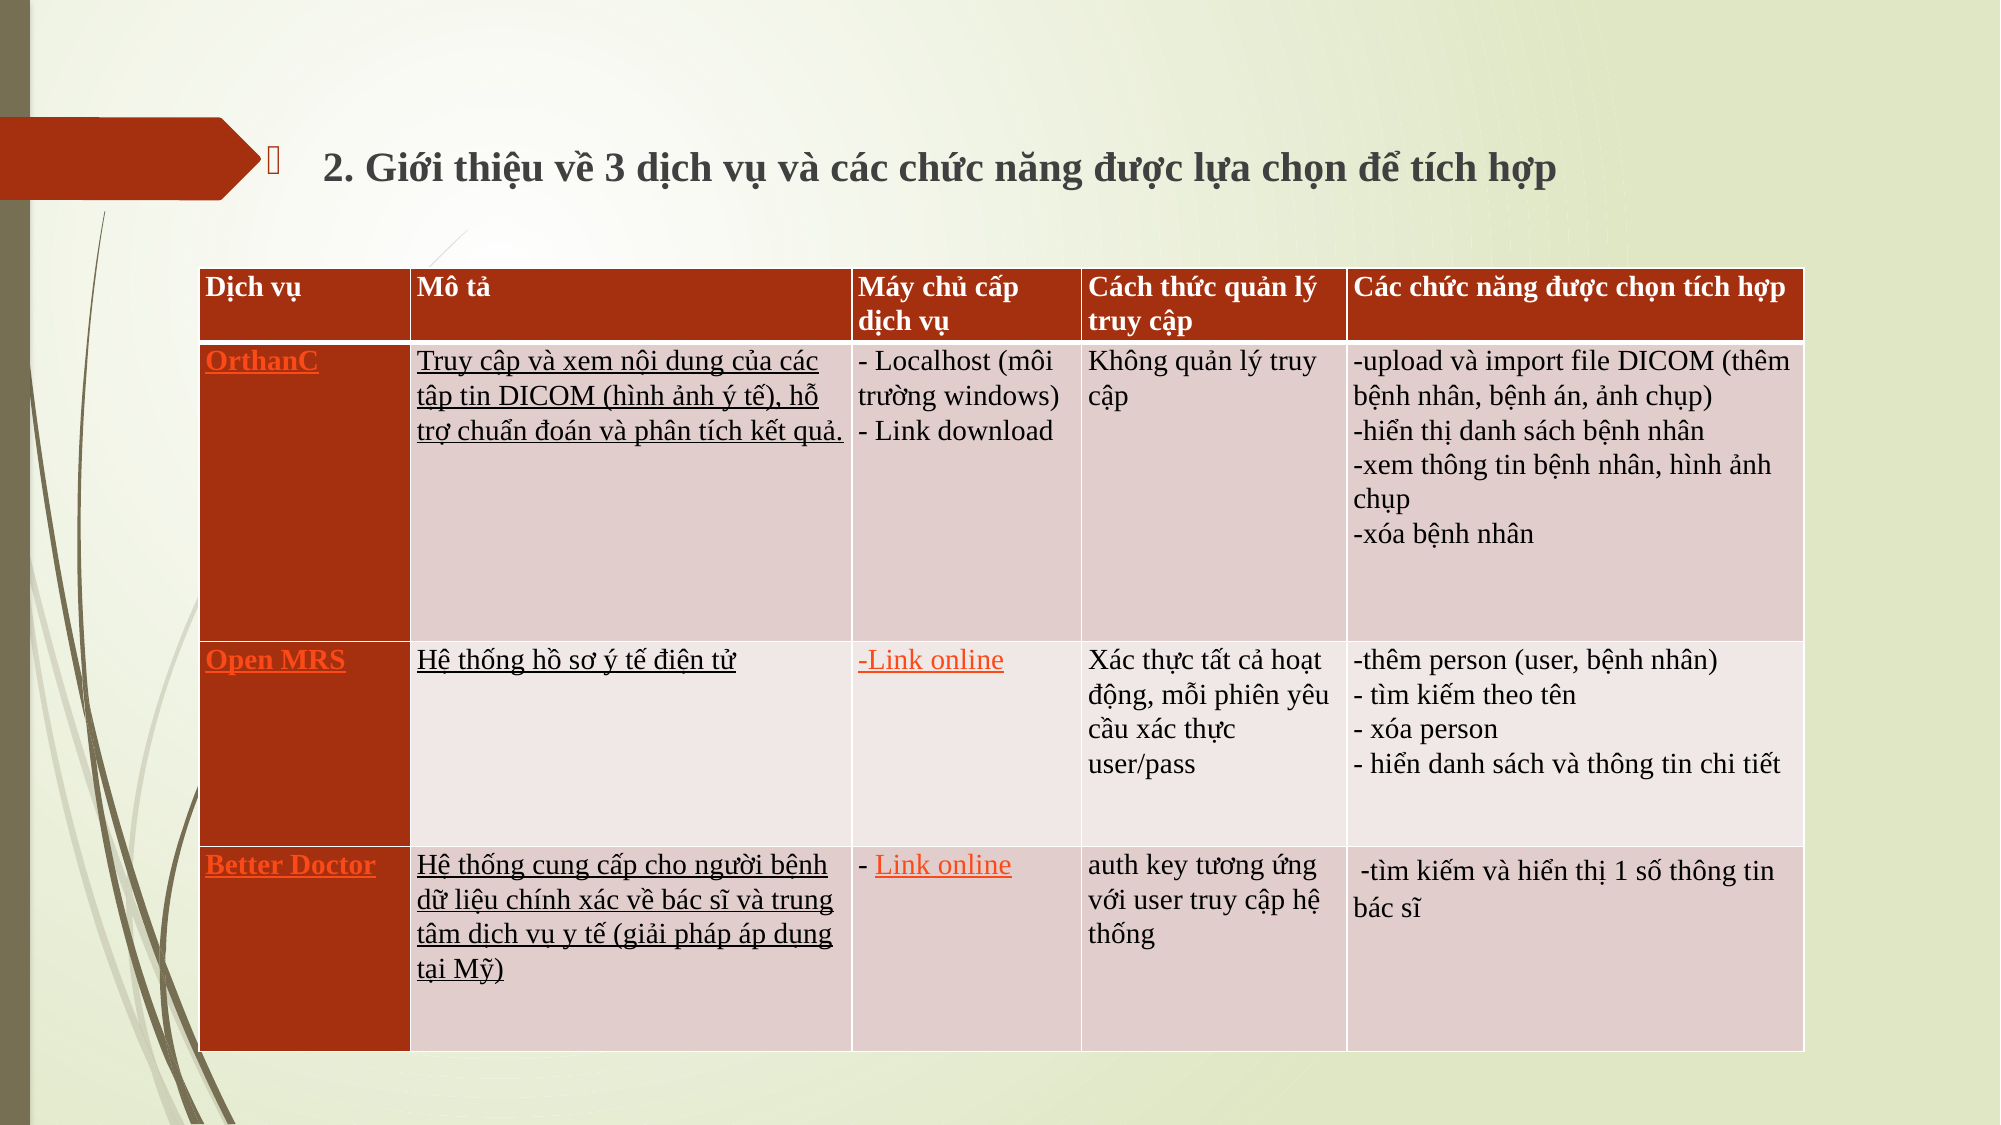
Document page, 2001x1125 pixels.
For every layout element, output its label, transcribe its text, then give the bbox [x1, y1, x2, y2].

table_cell Open MRS [200, 642, 410, 846]
table_cell auth key tương ứng với user truy cập hệ thống [1082, 847, 1346, 1051]
list 2. Giới thiệu về 3 dịch vụ và các chức năng được lựa chọn để tích hợp [251, 132, 1715, 267]
table_header Cách thức quản lý truy cập [1082, 269, 1346, 340]
table_cell Hệ thống hồ sơ ý tế điện tử [411, 642, 851, 846]
table_cell OrthanC [200, 345, 410, 641]
table_cell - Localhost (môi trường windows) - Link download [853, 345, 1081, 641]
table_cell Better Doctor [200, 847, 410, 1051]
table_cell Truy cập và xem nội dung của các tập tin DICOM (hình ảnh ý tế), hỗ trợ chuẩn đoán và phân tích kết quả. [411, 345, 851, 641]
table_cell -upload và import file DICOM (thêm bệnh nhân, bệnh án, ảnh chụp) -hiển thị danh sách bệnh nhân -xem thông tin bệnh nhân, hình ảnh chụp -xóa bệnh nhân [1348, 345, 1803, 641]
table_header Máy chủ cấp dịch vụ [853, 269, 1081, 340]
table_header Mô tả [411, 269, 851, 340]
table_cell -tìm kiếm và hiển thị 1 số thông tin bác sĩ [1348, 847, 1803, 1051]
table_cell - Link online [853, 847, 1081, 1051]
table_cell Xác thực tất cả hoạt động, mỗi phiên yêu cầu xác thực user/pass [1082, 642, 1346, 846]
table_cell Không quản lý truy cập [1082, 345, 1346, 641]
table_cell Hệ thống cung cấp cho người bệnh dữ liệu chính xác về bác sĩ và trung tâm dịch vụ y tế (giải pháp áp dụng tại Mỹ) [411, 847, 851, 1051]
table_header Dịch vụ [200, 269, 410, 340]
table_header Các chức năng được chọn tích hợp [1348, 269, 1803, 340]
table_cell -Link online [853, 642, 1081, 846]
table_cell -thêm person (user, bệnh nhân) - tìm kiếm theo tên - xóa person - hiển danh sách và thông tin chi tiết [1348, 642, 1803, 846]
